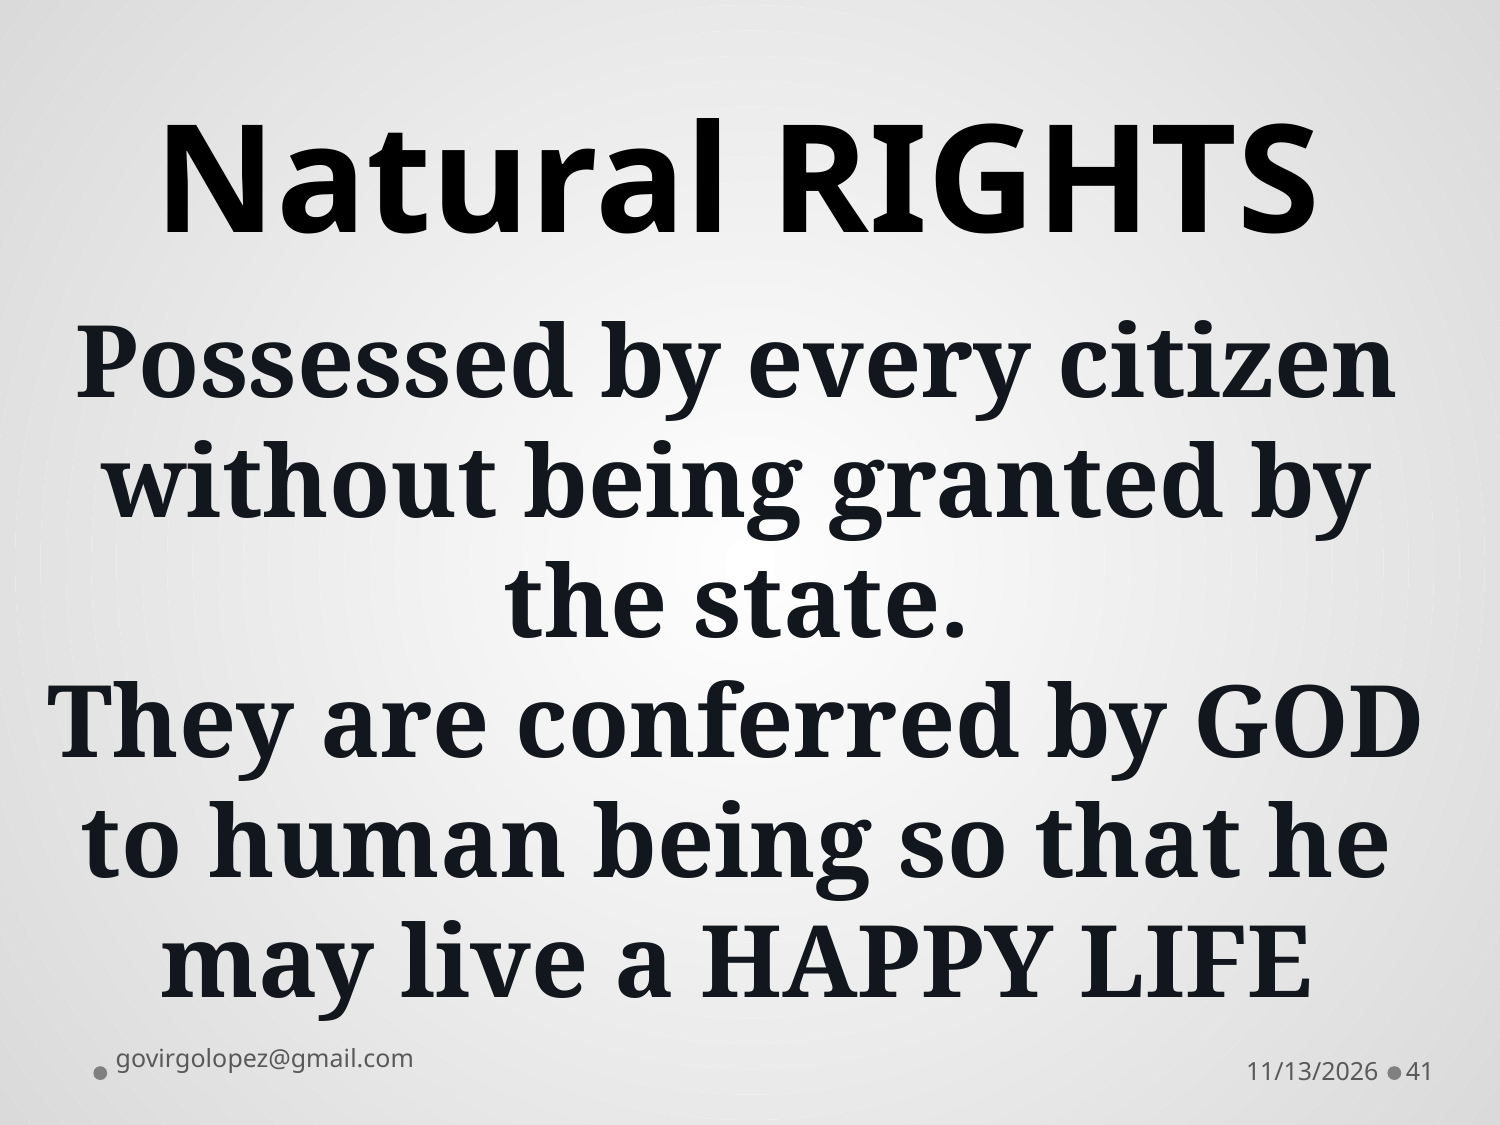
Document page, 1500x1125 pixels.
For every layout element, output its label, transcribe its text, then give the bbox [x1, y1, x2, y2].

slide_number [1043, 1042, 1386, 1103]
title Possessed by every citizen without being granted by the state. They are conferred by GOD to human being so that he may live a HAPPY LIFE [5, 299, 1469, 1025]
subtitle Natural RIGHTS [137, 75, 1338, 350]
footer govirgolopez@gmail.com [108, 1042, 576, 1103]
slide_number 41 [1401, 1042, 1494, 1103]
